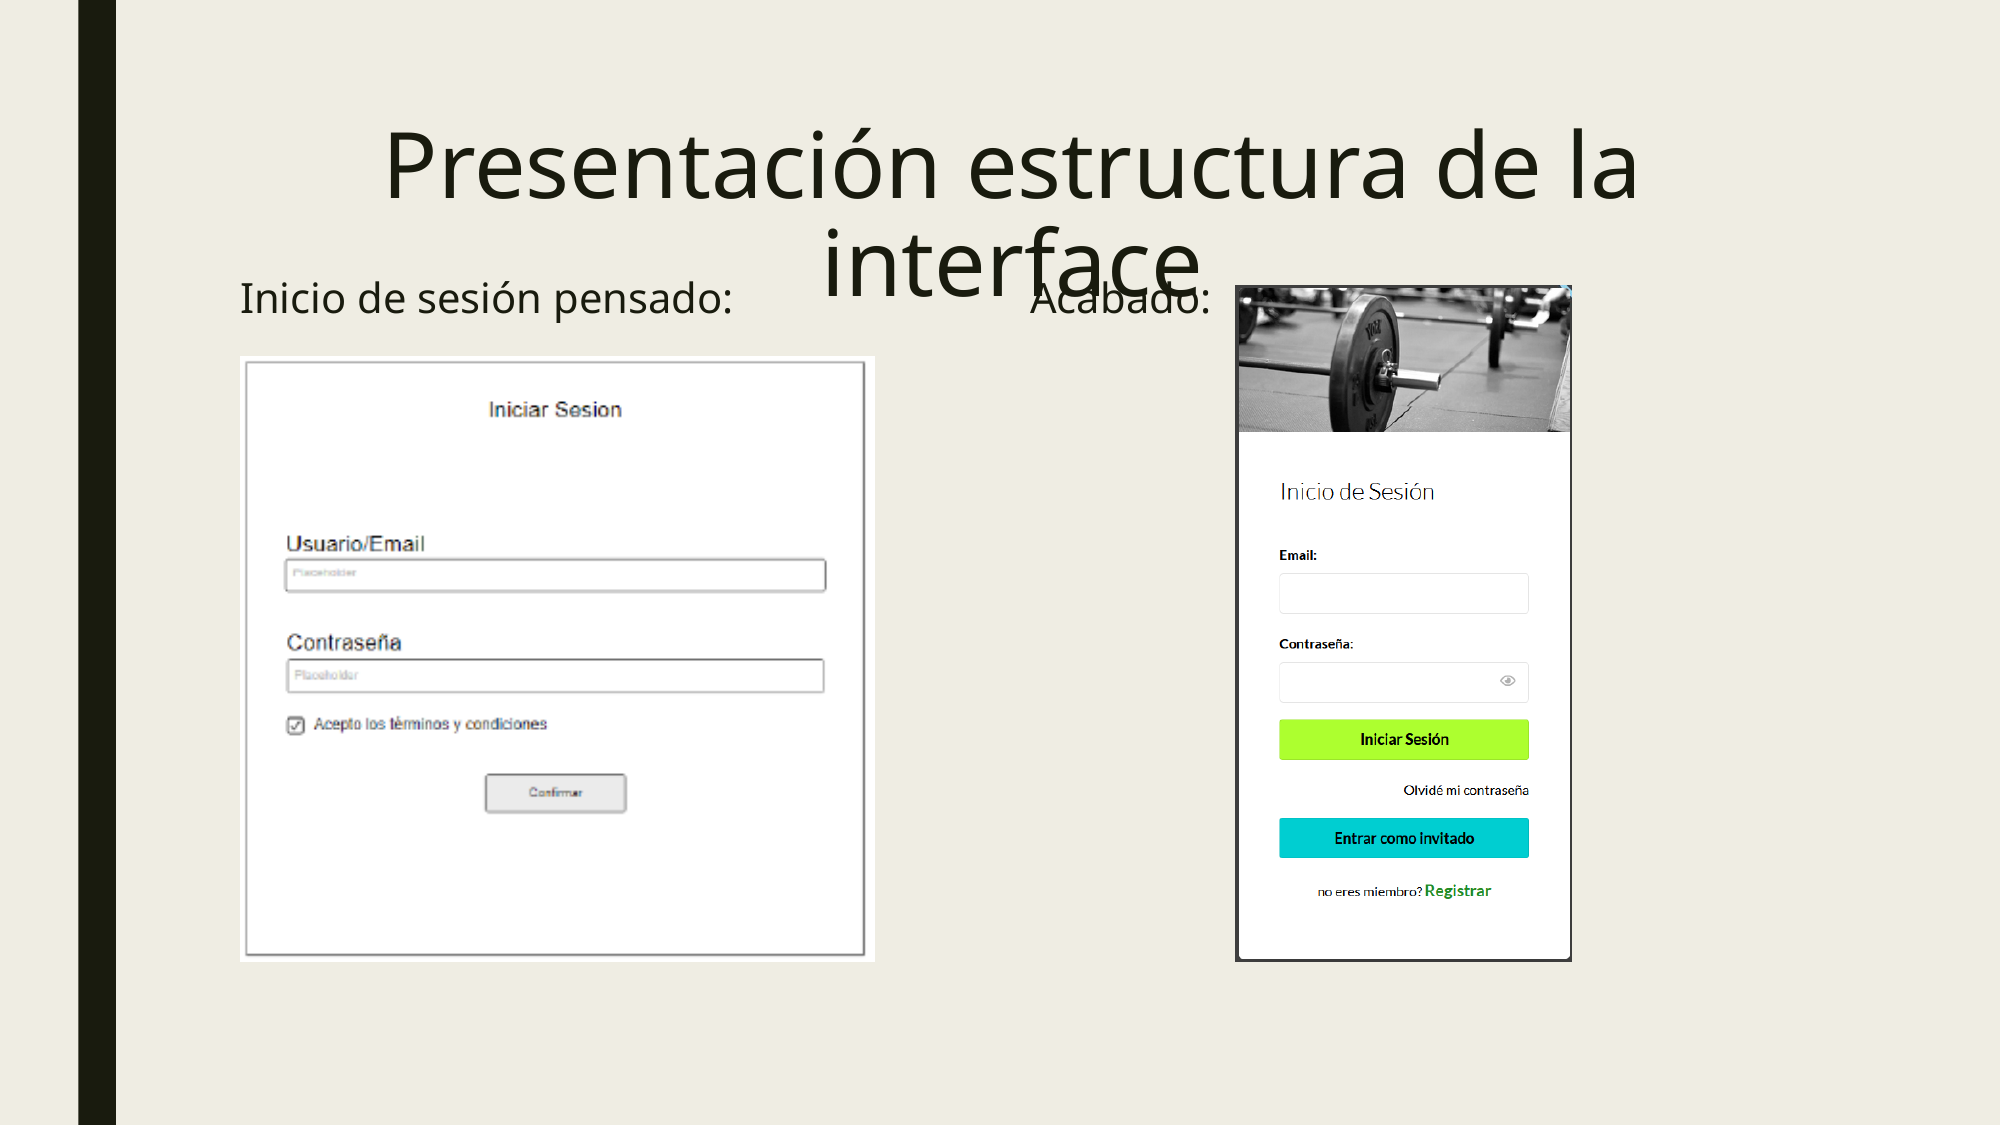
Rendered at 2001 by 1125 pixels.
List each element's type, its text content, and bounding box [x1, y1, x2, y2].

picture [240, 356, 875, 962]
list Inicio de sesión pensado: [225, 268, 907, 963]
picture [1235, 285, 1572, 962]
list Acabado: [907, 268, 1801, 963]
title Presentación estructura de la interface [225, 112, 1800, 268]
